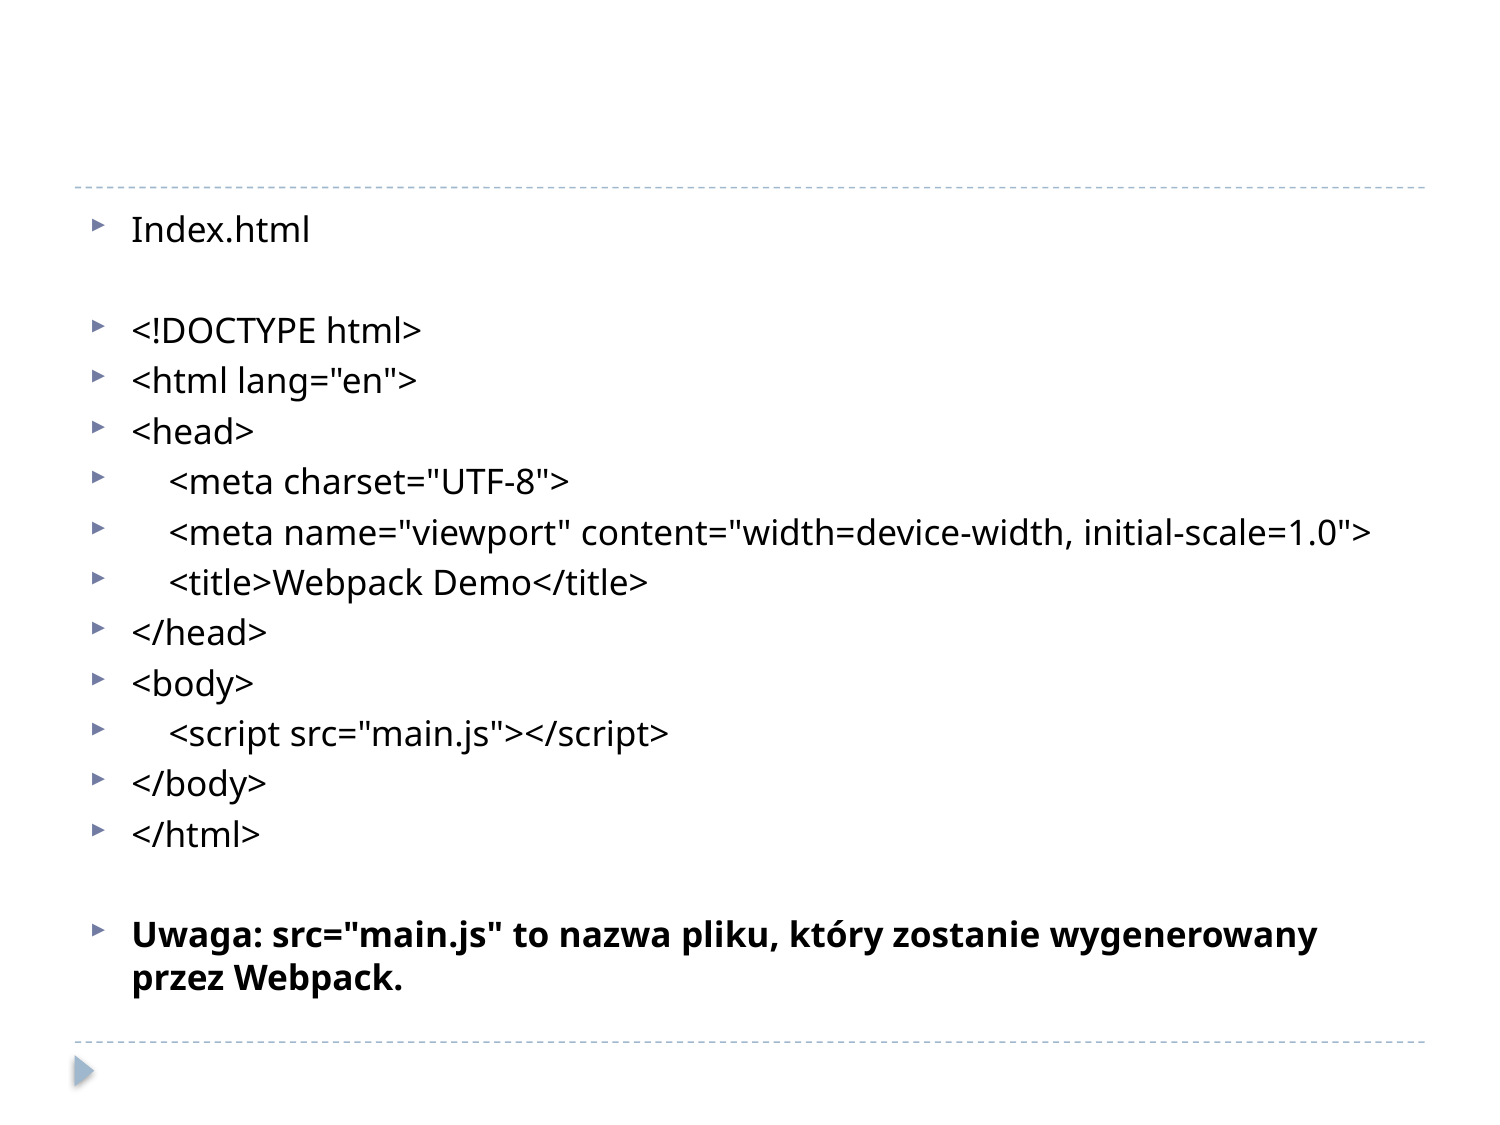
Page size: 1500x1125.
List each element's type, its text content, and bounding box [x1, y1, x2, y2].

list Index.html <!DOCTYPE html> <html lang="en"> <head> <meta charset="UTF-8"> <meta name="viewport" content="width=device-width, initial-scale=1.0"> <title>Webpack Demo</title> </head> <body> <script src="main.js"></script> </body> </html> Uwaga: src="main.js" to nazwa pliku, który zostanie wygenerowany przez Webpack. [75, 200, 1425, 1010]
